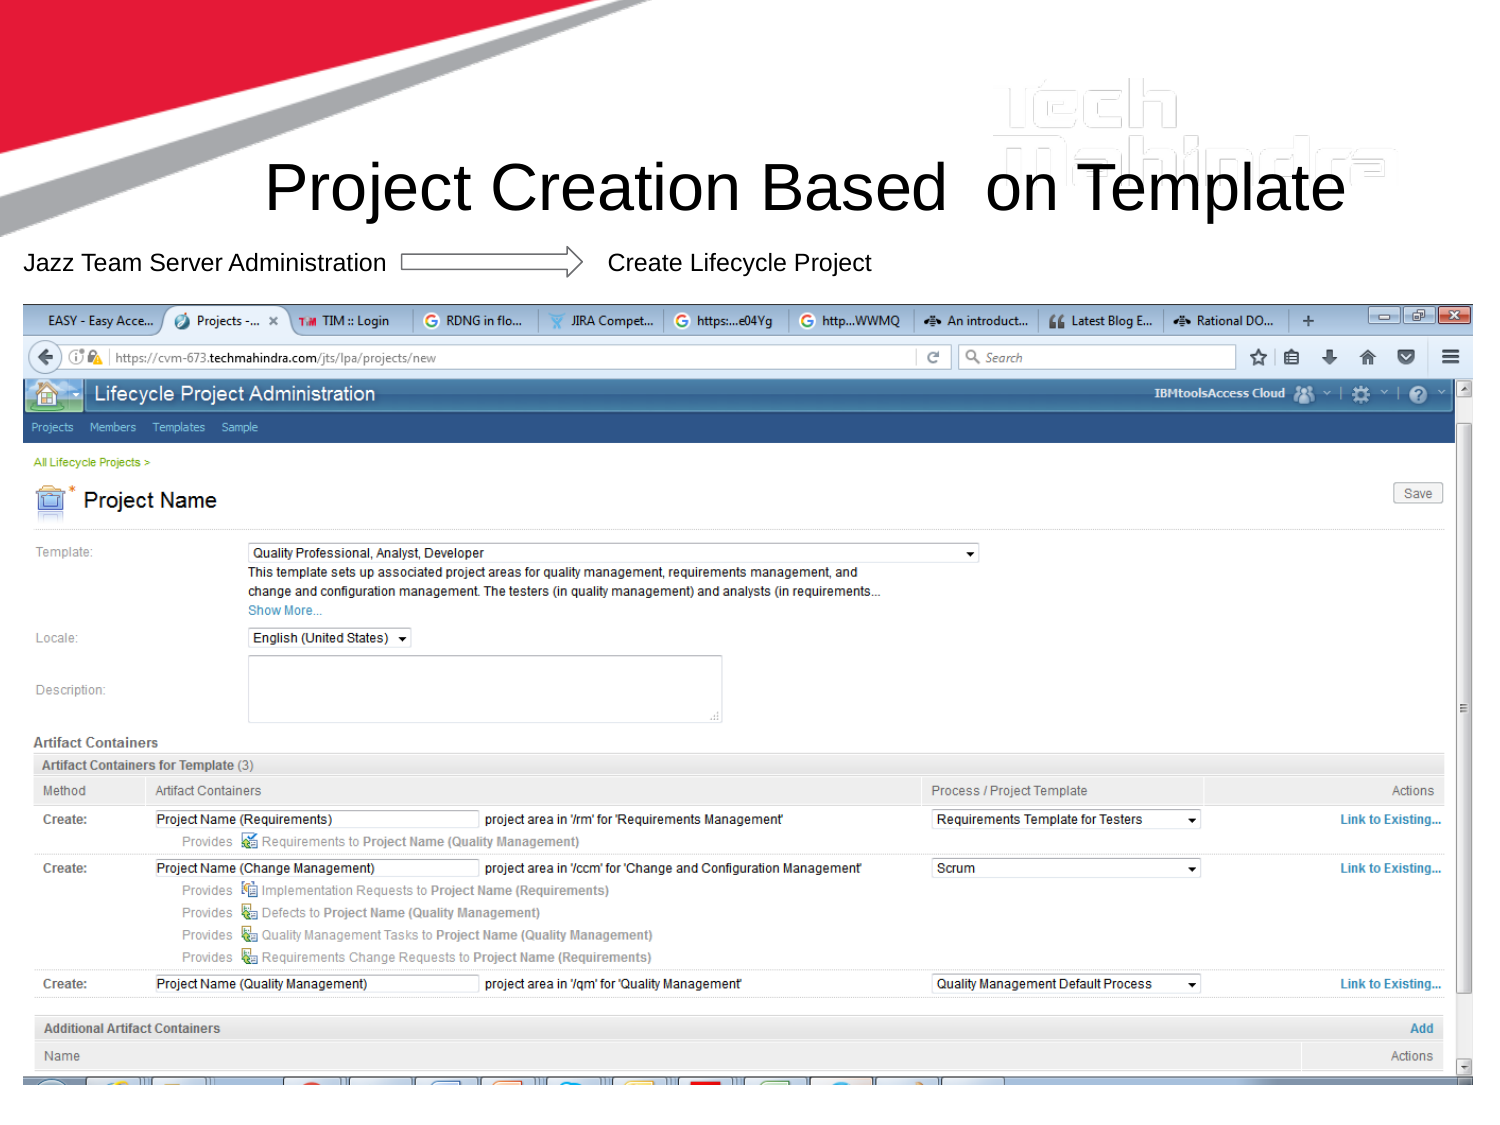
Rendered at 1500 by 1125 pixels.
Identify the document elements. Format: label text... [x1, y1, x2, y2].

text_box Jazz Team Server Administration [23, 246, 433, 277]
picture [0, 0, 652, 237]
picture [993, 78, 1399, 186]
text_box Create Lifecycle Project [607, 246, 1297, 277]
picture [22, 303, 1473, 1086]
text_box Project Creation Based on Template [264, 143, 1349, 224]
text_box [400, 245, 583, 278]
